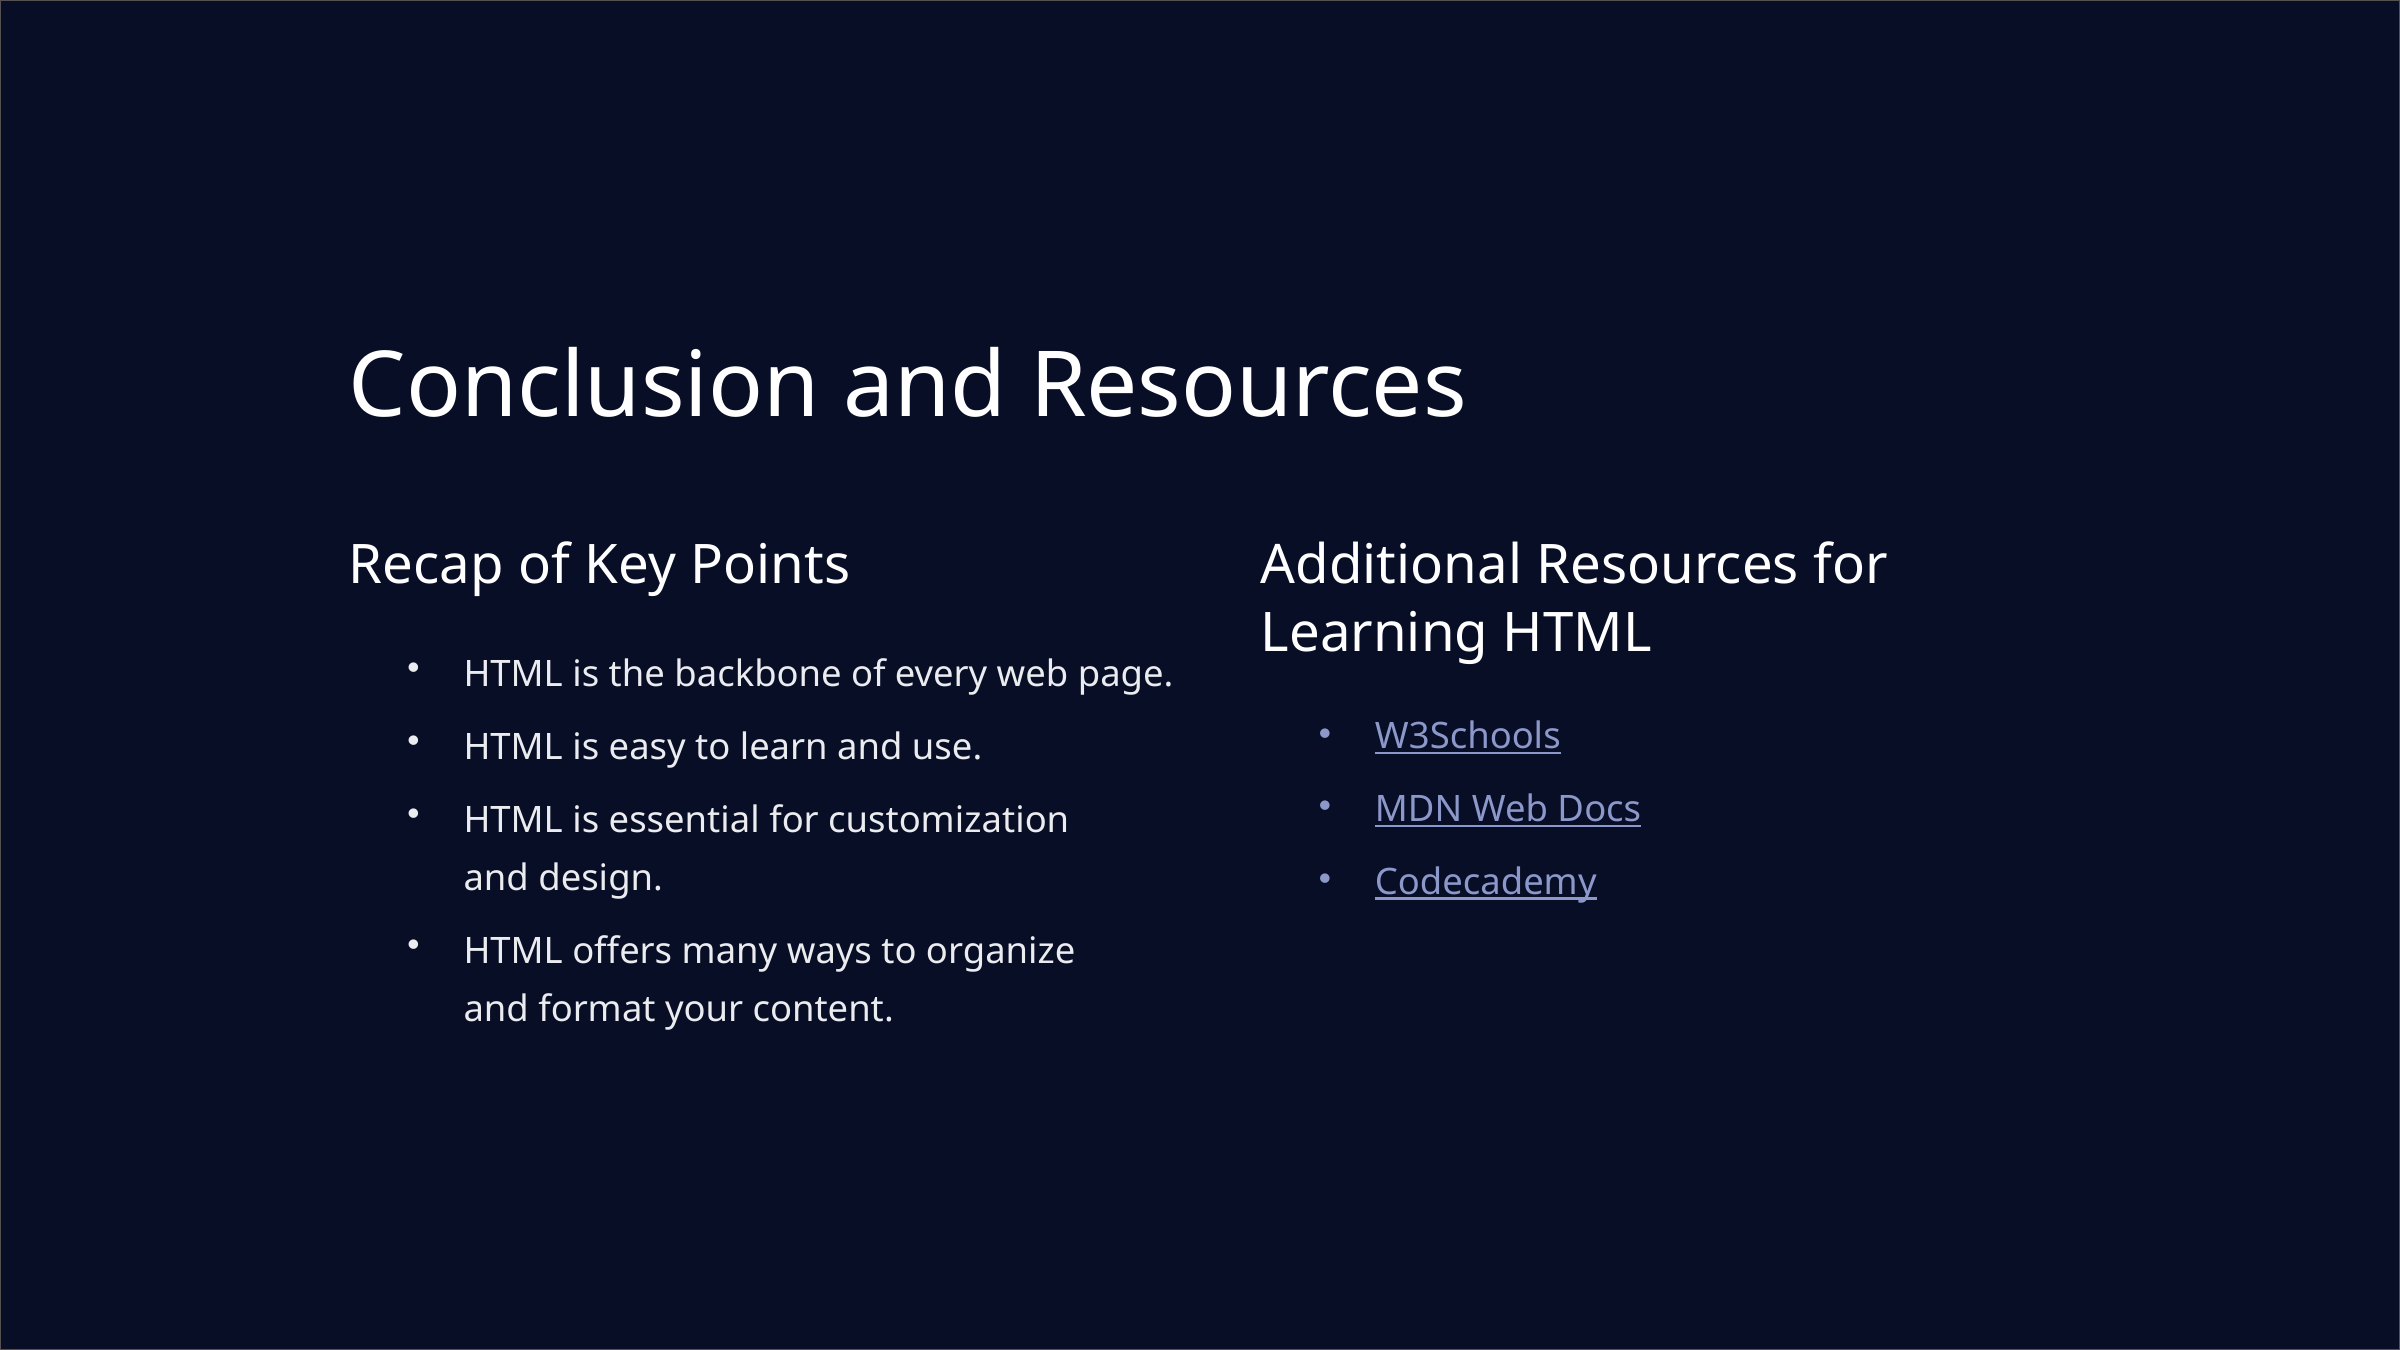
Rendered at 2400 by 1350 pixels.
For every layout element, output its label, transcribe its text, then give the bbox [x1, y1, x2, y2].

text_box W3Schools [1303, 696, 2067, 755]
text_box MDN Web Docs [1303, 769, 2067, 828]
text_box HTML is essential for customization and design. [392, 773, 1156, 891]
text_box [0, 0, 2400, 1350]
text_box HTML is easy to learn and use. [392, 700, 1156, 760]
text_box Additional Resources for Learning HTML [1245, 518, 2067, 656]
text_box HTML offers many ways to organize and format your content. [392, 904, 1156, 1022]
text_box Recap of Key Points [334, 518, 857, 588]
text_box Conclusion and Resources [334, 313, 1478, 428]
text_box Codecademy [1303, 842, 2067, 901]
text_box HTML is the backbone of every web page. [392, 628, 1156, 687]
